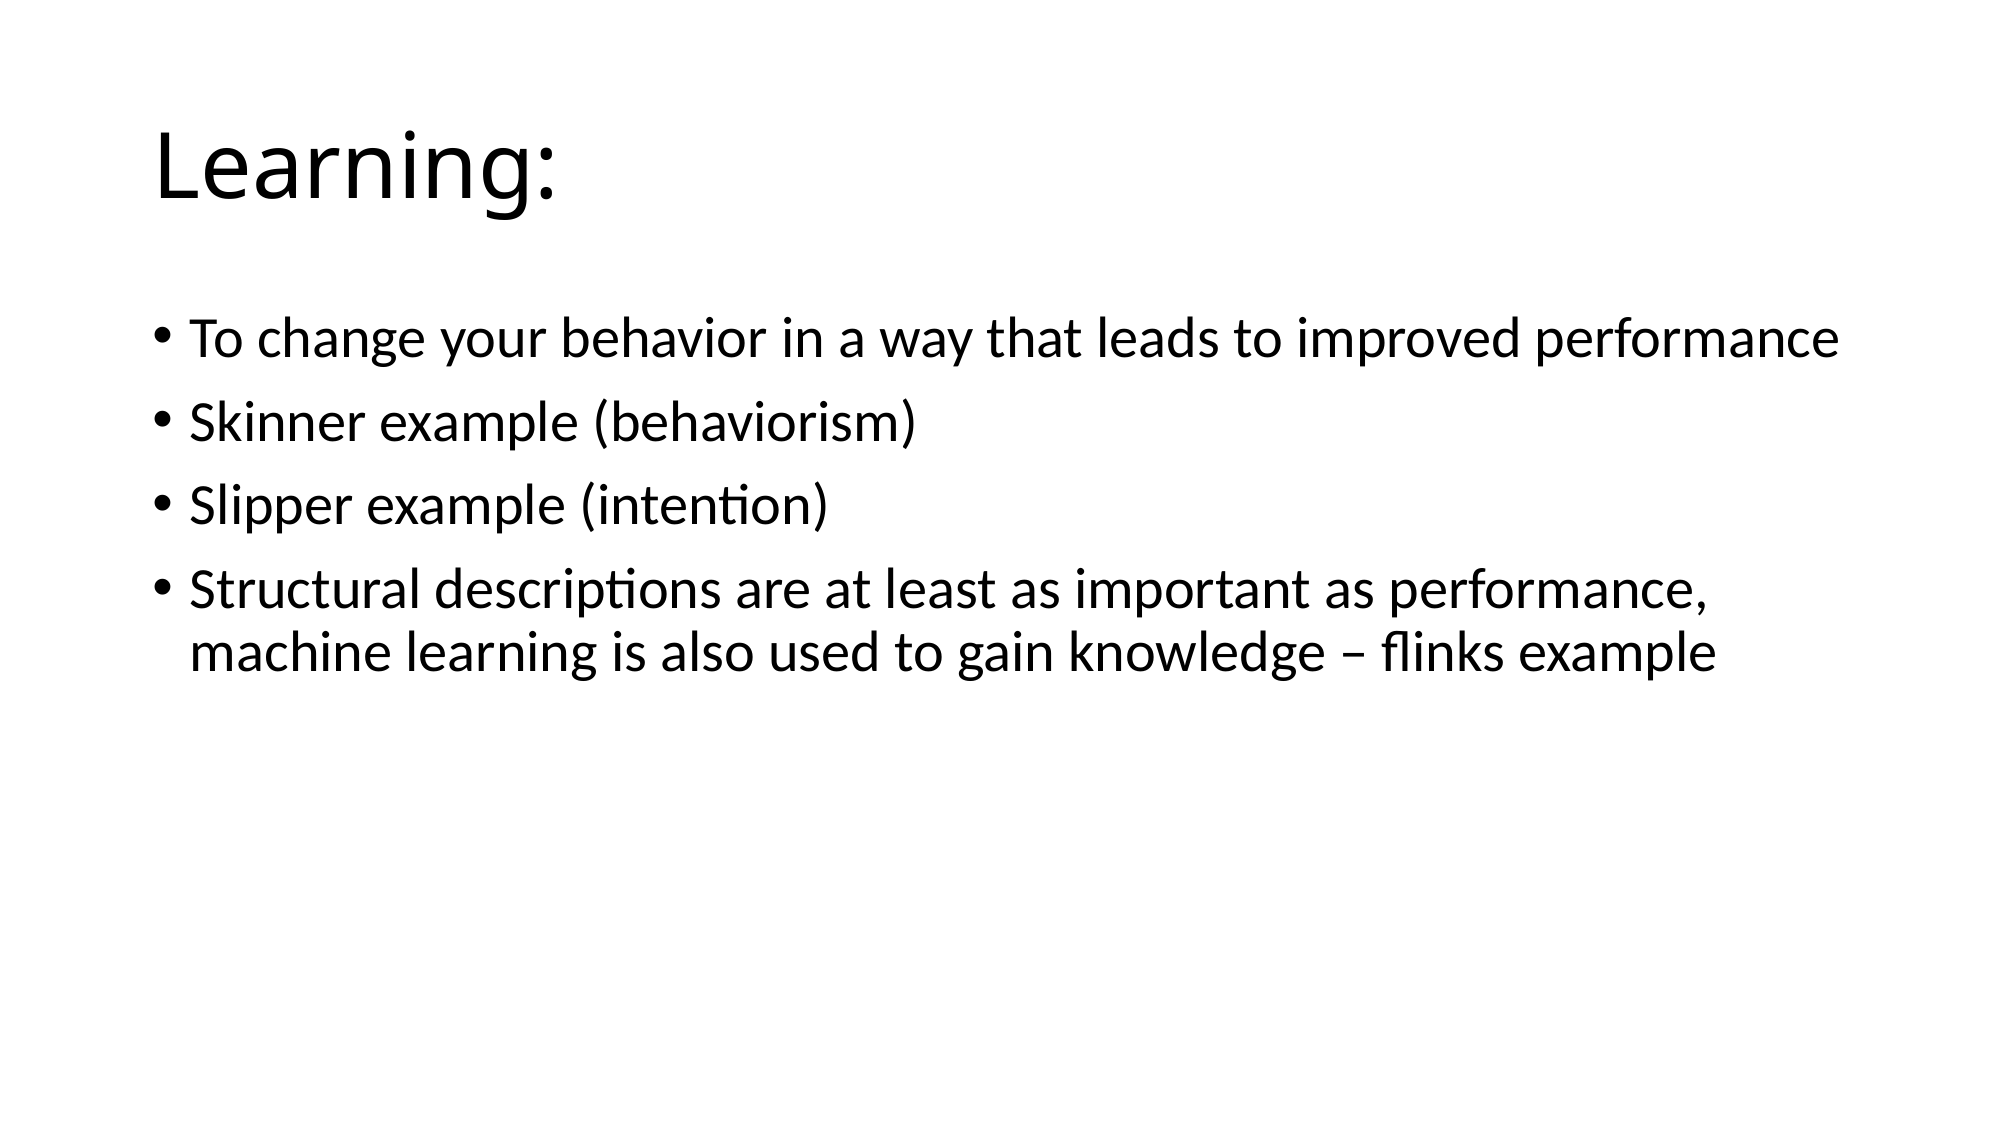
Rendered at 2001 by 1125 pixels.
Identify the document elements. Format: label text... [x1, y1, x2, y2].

title Learning: [137, 59, 1863, 278]
list To change your behavior in a way that leads to improved performance Skinner example (behaviorism) Slipper example (intention) Structural descriptions are at least as important as performance, machine learning is also used to gain knowledge – flinks example [137, 299, 1863, 1014]
